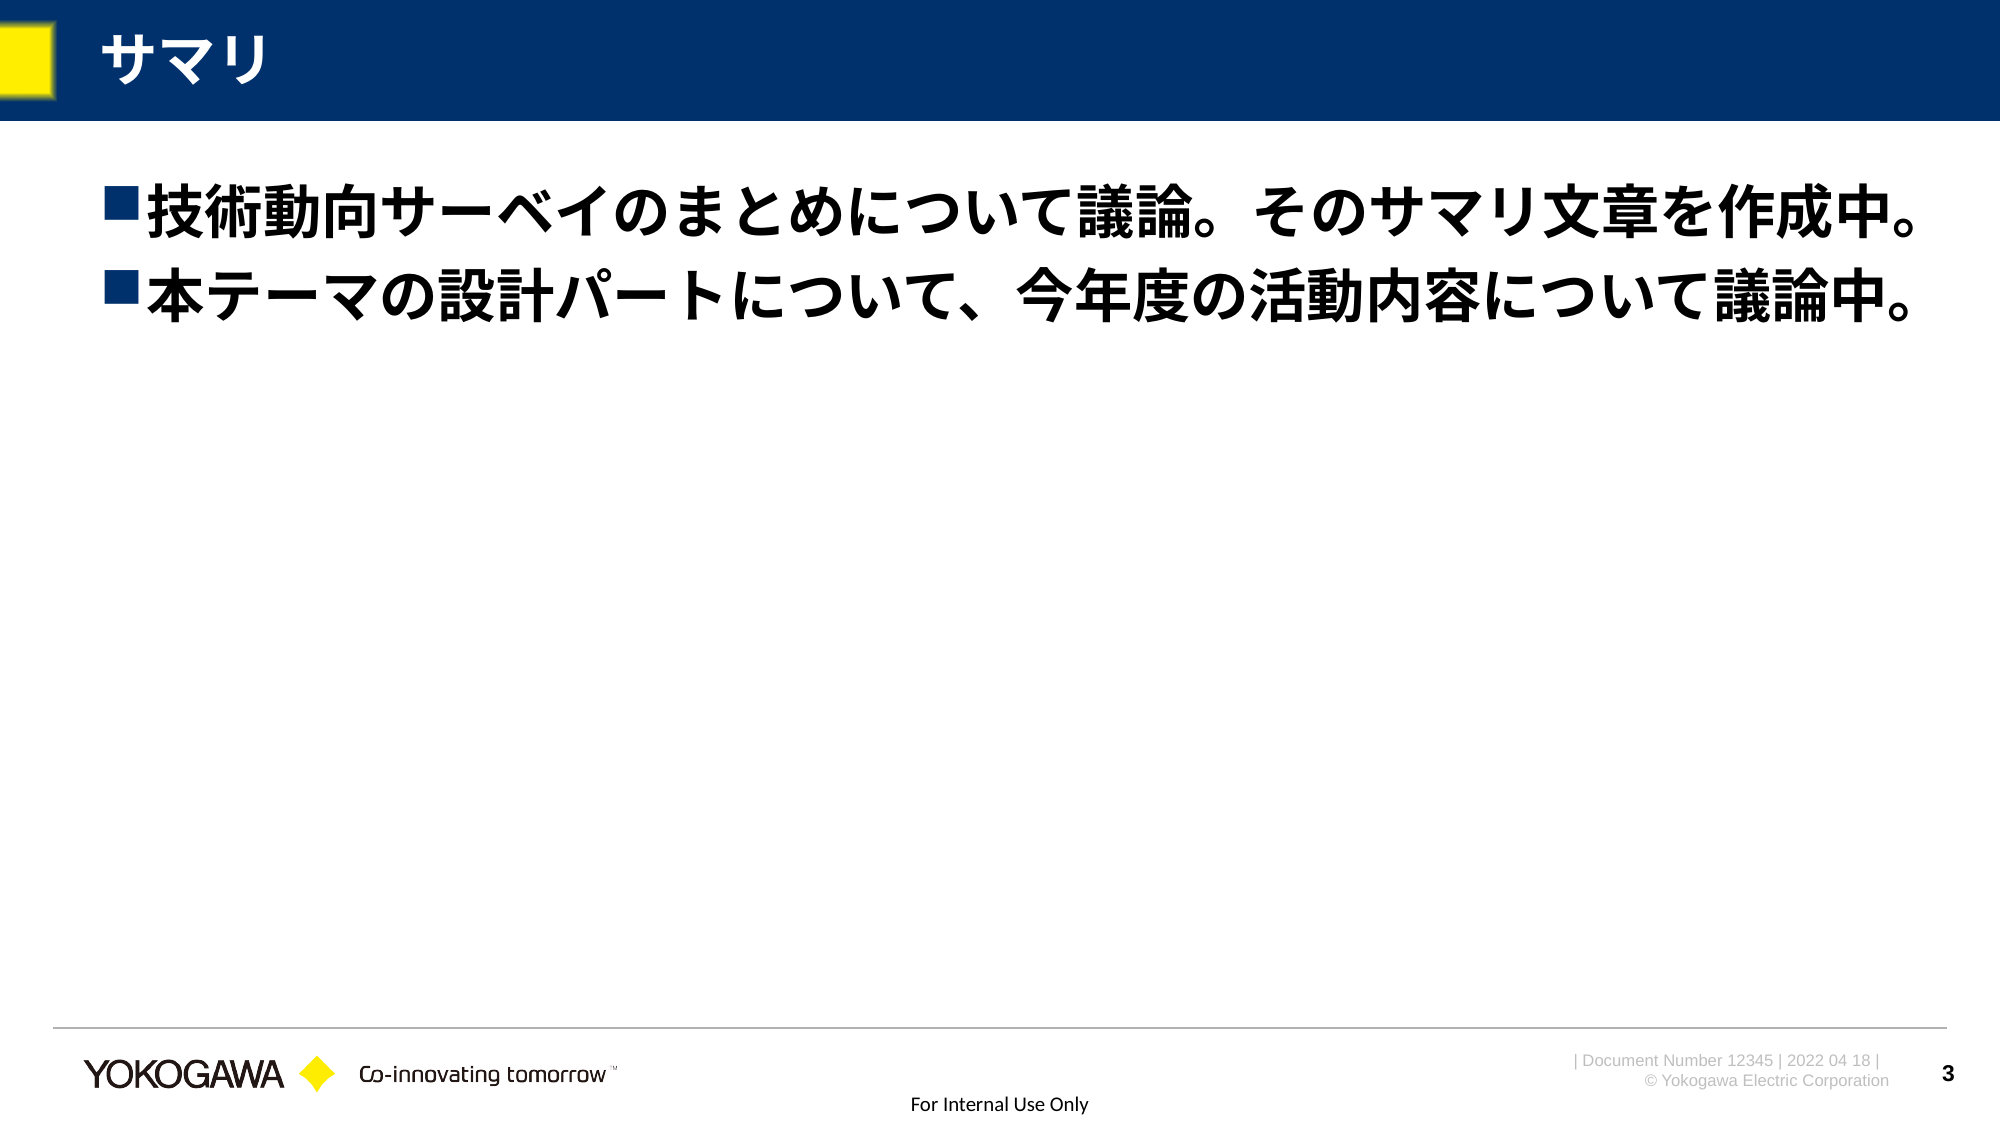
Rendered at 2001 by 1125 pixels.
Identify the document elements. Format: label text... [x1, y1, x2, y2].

slide_number 3 [1904, 1042, 1970, 1103]
picture [0, 6, 69, 115]
list 技術動向サーベイのまとめについて議論。そのサマリ文章を作成中。 本テーマの設計パートについて、今年度の活動内容について議論中。 [84, 175, 1946, 760]
title サマリ [84, 20, 1955, 106]
picture [83, 1055, 617, 1093]
